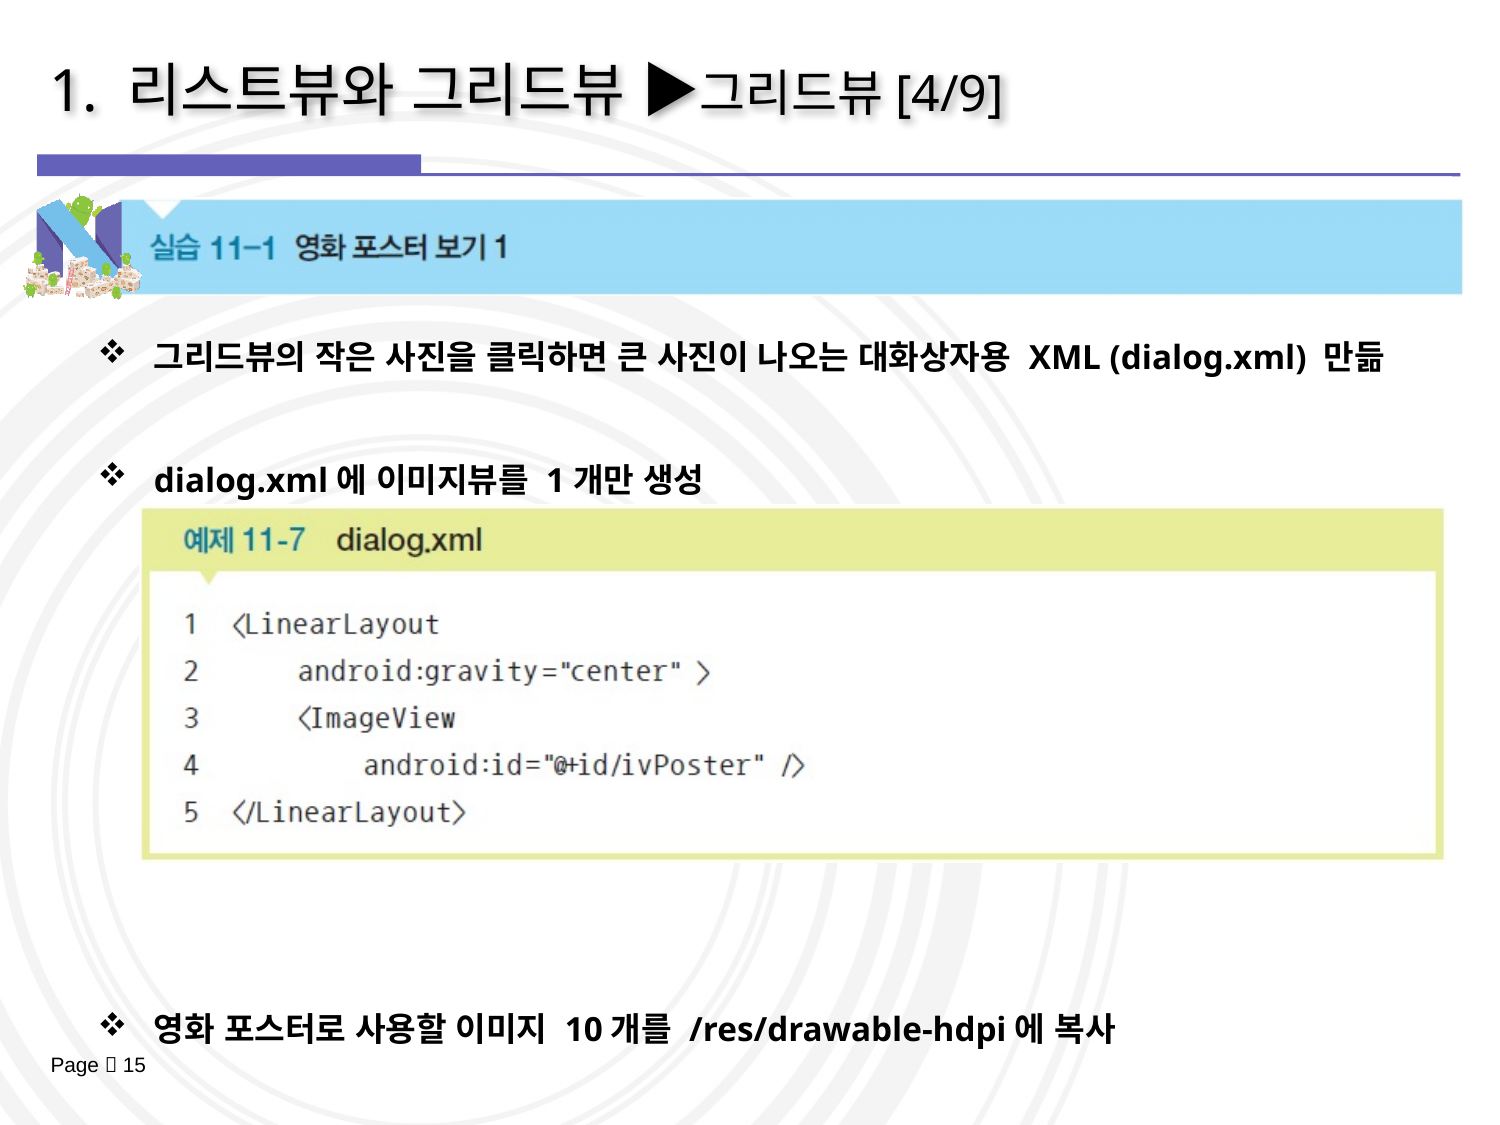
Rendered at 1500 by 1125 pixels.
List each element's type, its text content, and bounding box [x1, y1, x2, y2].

picture [0, 35, 1500, 1125]
picture [138, 504, 1448, 863]
list 그리드뷰의 작은 사진을 클릭하면 큰 사진이 나오는 대화상자용 XML (dialog.xml) 만듦 dialog.xml에 이미지뷰를 1개만 생성 영화 포스터로 사용할 이미지 10개를 /res/drawable-hdpi에 복사 [54, 335, 1500, 1051]
title 1. 리스트뷰와 그리드뷰 ▶그리드뷰[4/9] [48, 53, 1448, 161]
